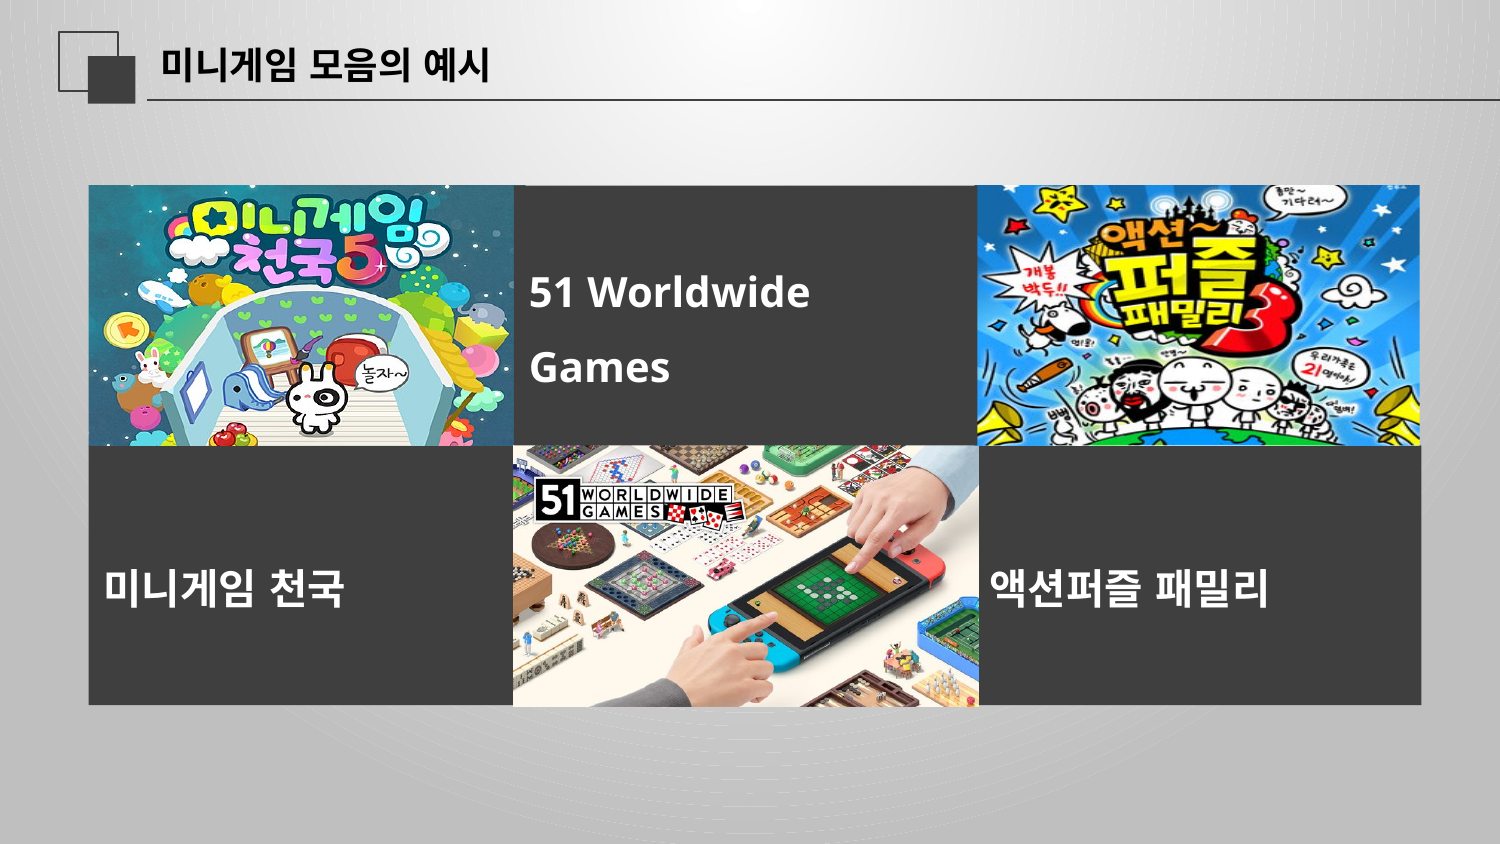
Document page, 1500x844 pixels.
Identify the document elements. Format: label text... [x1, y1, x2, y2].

picture [88, 185, 1420, 707]
text_box 미니게임 천국 [88, 453, 508, 706]
text_box 액션퍼즐 패밀리 [983, 452, 1422, 706]
text_box 51 Worldwide Games [527, 185, 972, 443]
title 미니게임 모음의 예시 [145, 32, 680, 97]
